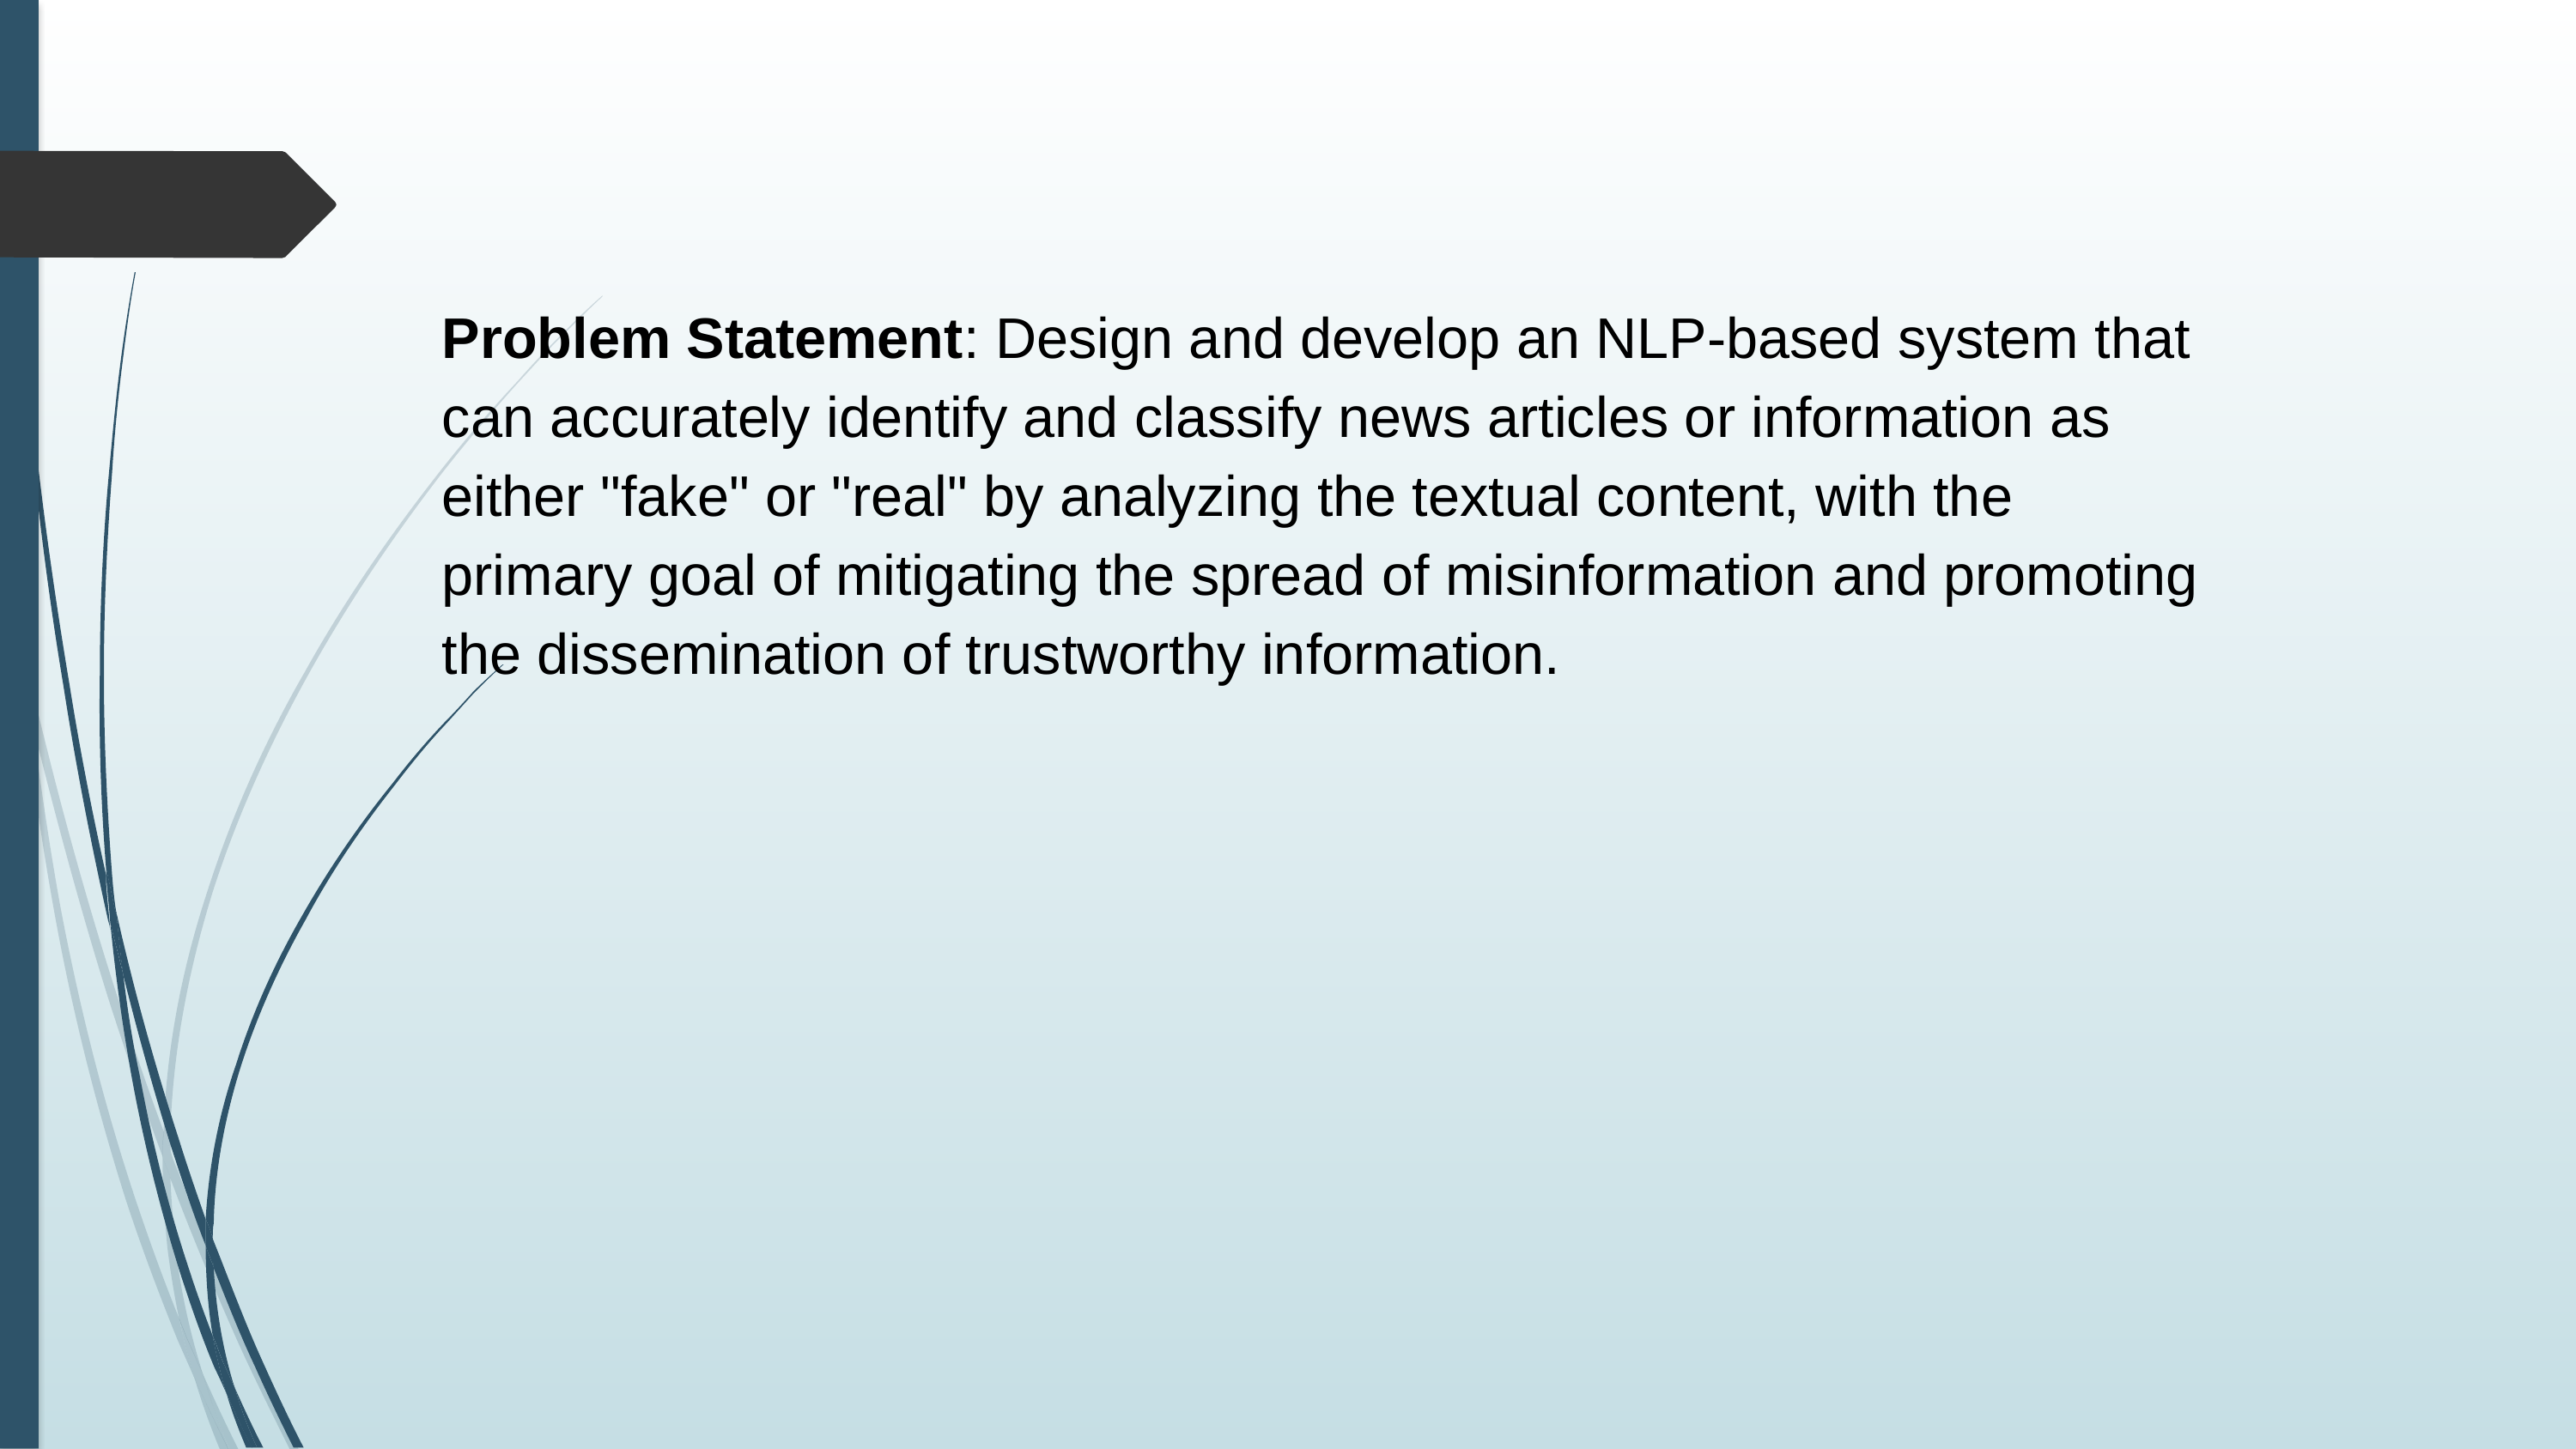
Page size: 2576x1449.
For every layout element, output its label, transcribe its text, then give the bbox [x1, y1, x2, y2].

text_box Problem Statement: Design and develop an NLP-based system that can accurately identify and classify news articles or information as either "fake" or "real" by analyzing the textual content, with the primary goal of mitigating the spread of misinformation and promoting the dissemination of trustworthy information. [428, 284, 2222, 692]
